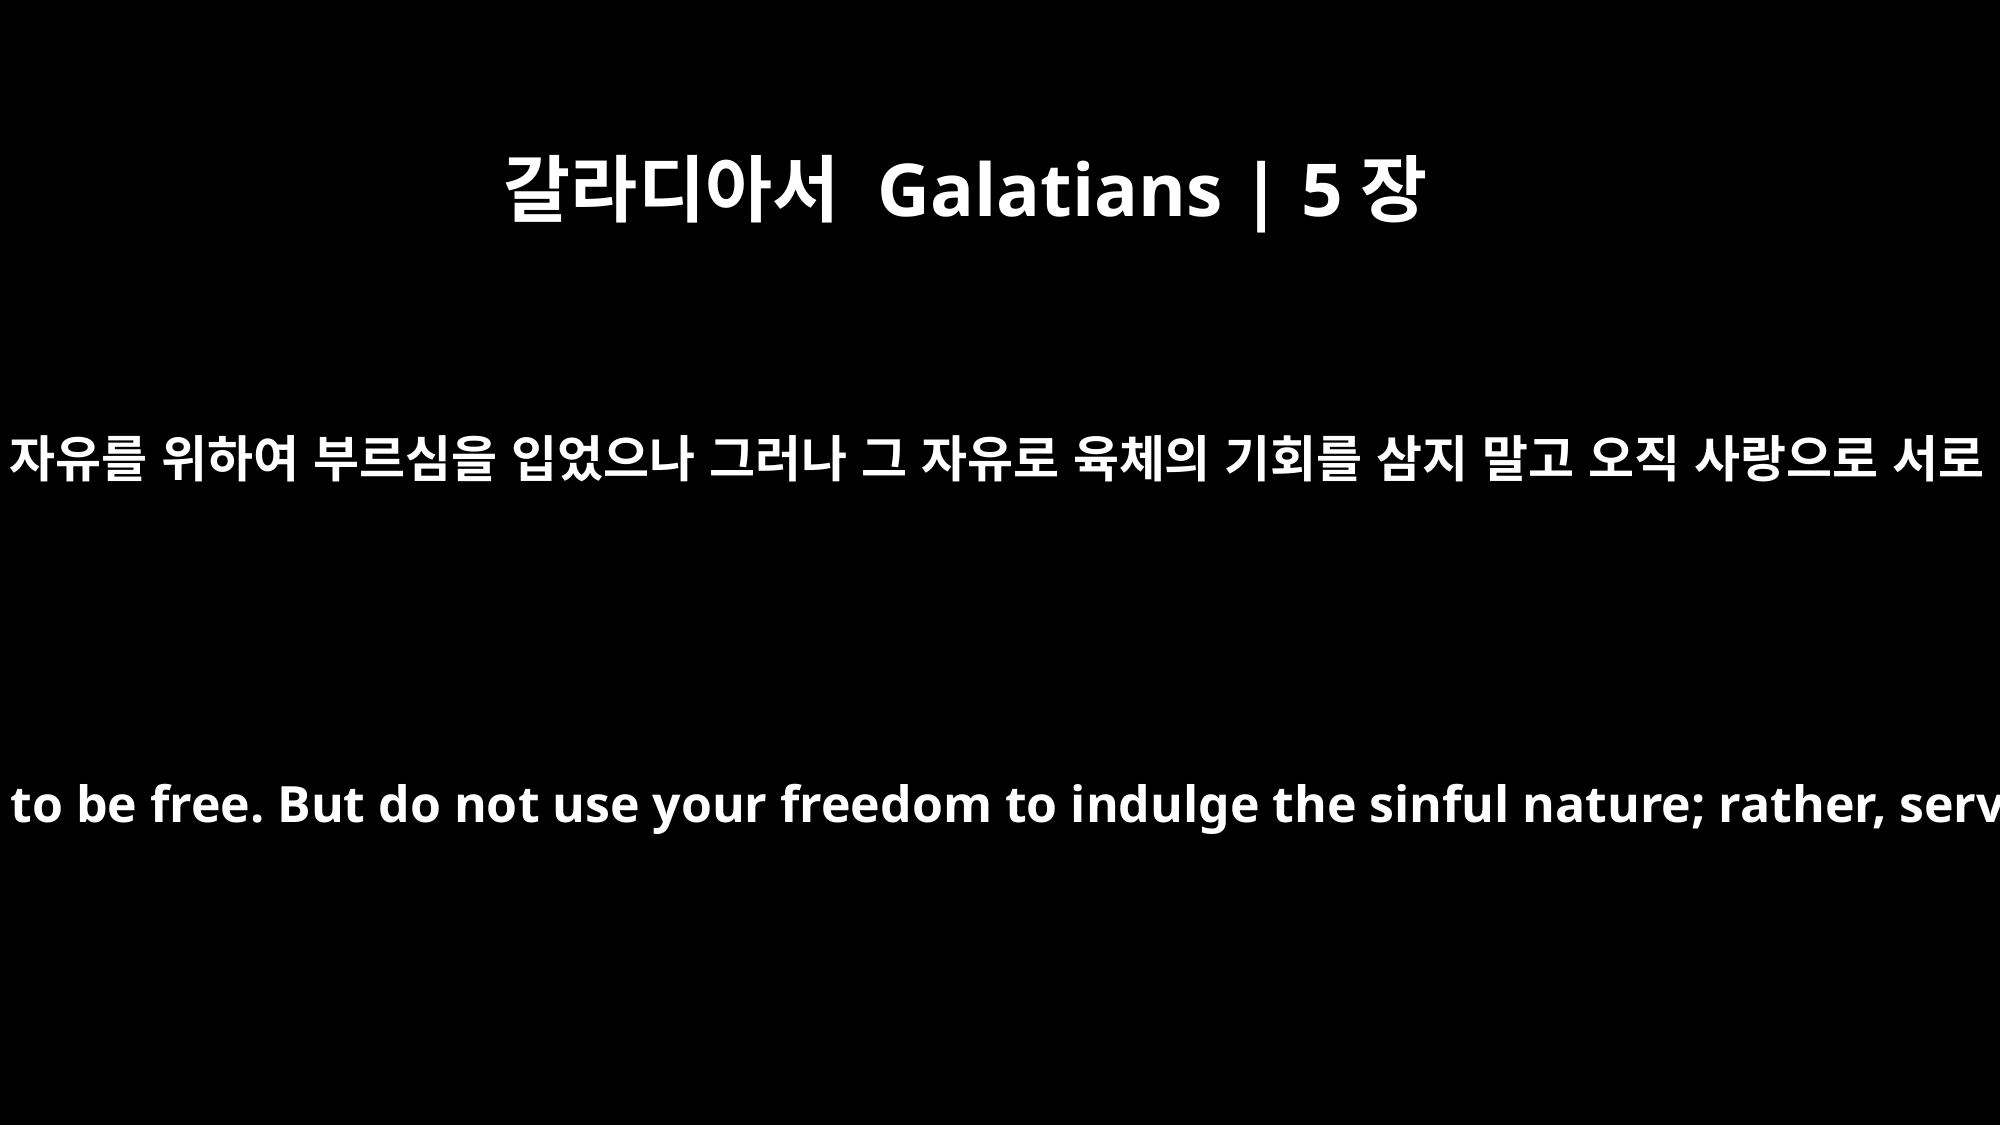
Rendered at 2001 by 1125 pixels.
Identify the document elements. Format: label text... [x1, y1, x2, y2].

text_box You, my brothers, were called to be free. But do not use your freedom to indulge the sinful nature; rather, serve one another in love. [0, 764, 2000, 840]
text_box 갈라디아서 Galatians | 5장 [488, 136, 1443, 239]
text_box 13 형제들아 너희가 자유를 위하여 부르심을 입었으나 그러나 그 자유로 육체의 기회를 삼지 말고 오직 사랑으로 서로 종 노릇 하라 [0, 359, 2000, 495]
